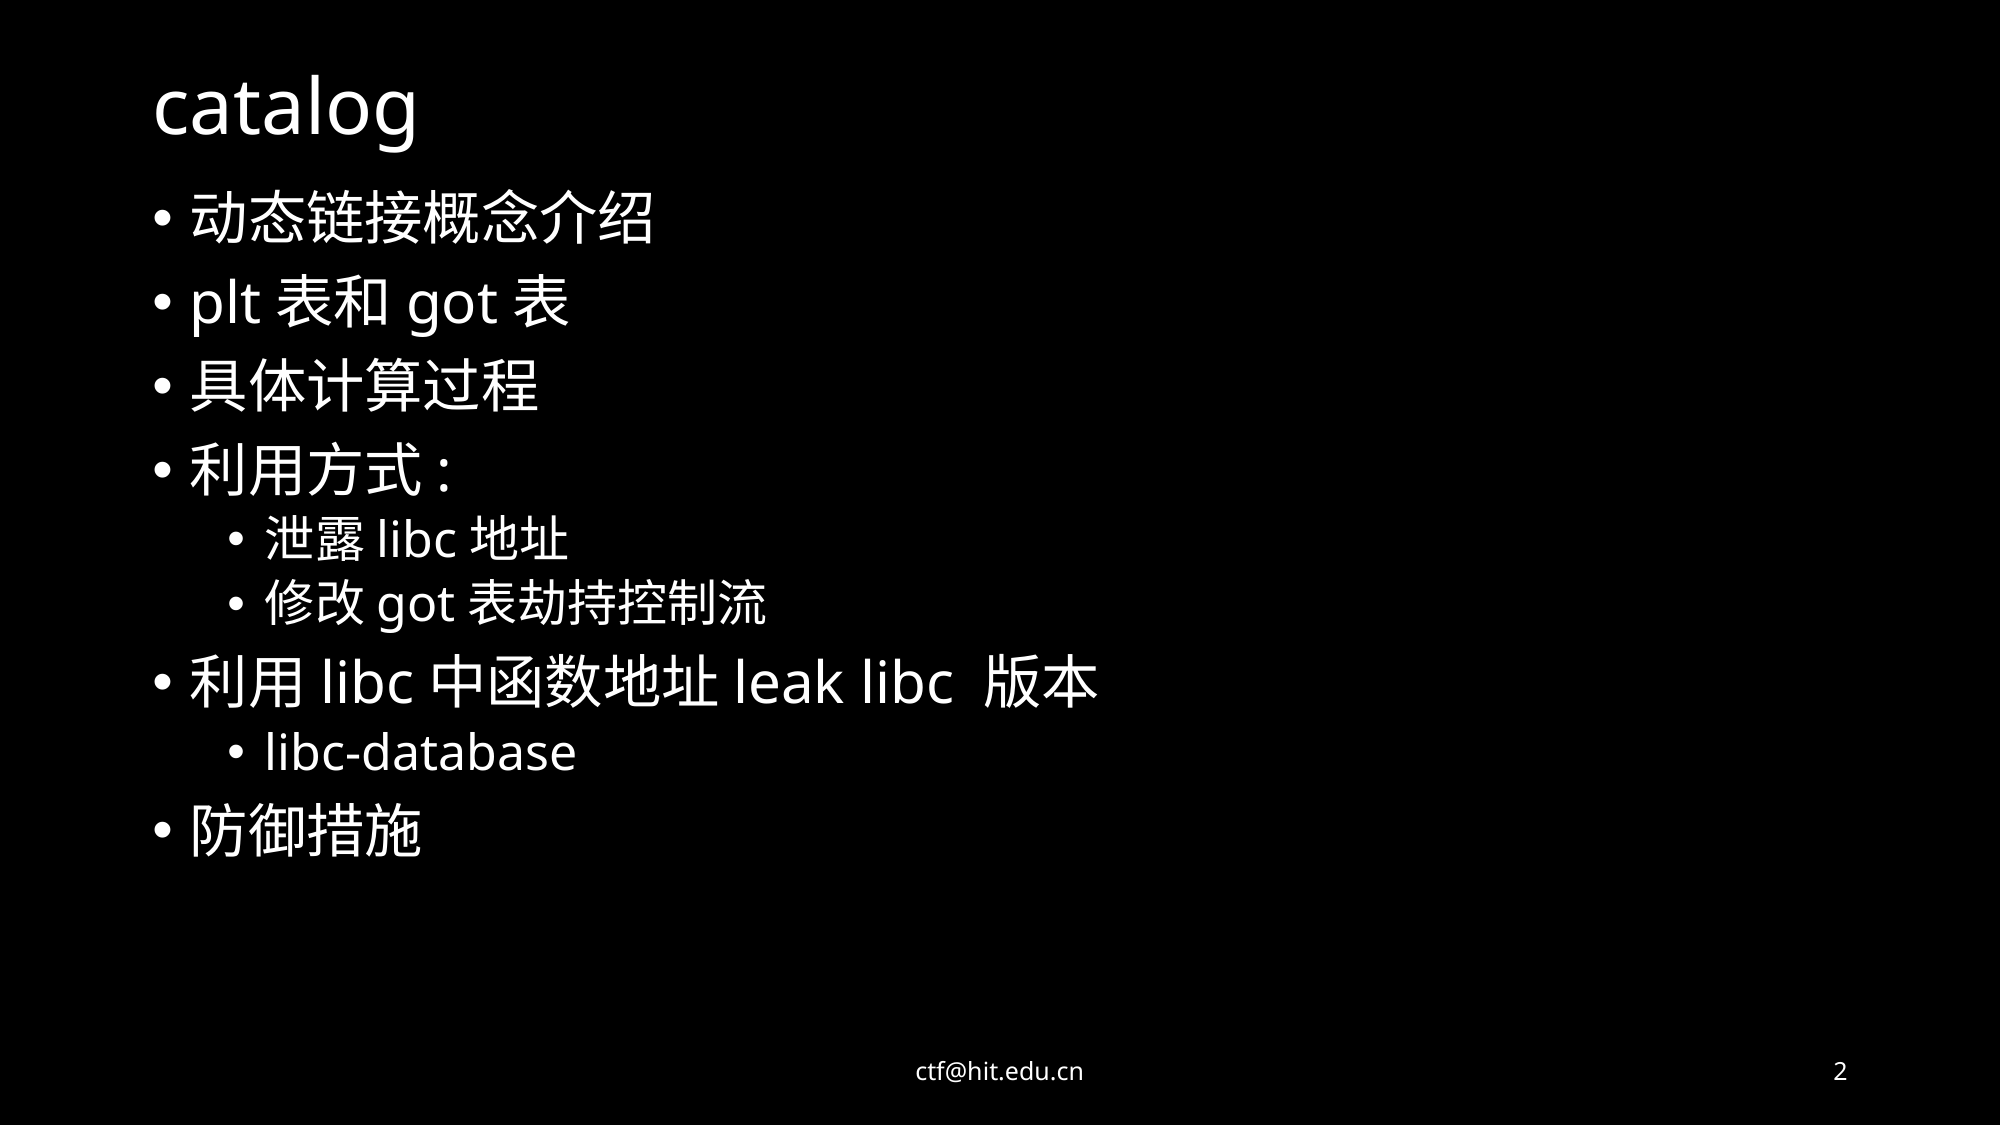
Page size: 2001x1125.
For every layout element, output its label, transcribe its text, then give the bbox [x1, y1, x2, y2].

list 动态链接概念介绍 plt表和got表 具体计算过程 利用方式: 泄露libc地址 修改got表劫持控制流 利用libc中函数地址leak libc 版本 libc-database 防御措施 [137, 182, 1863, 1014]
slide_number 2 [1412, 1042, 1863, 1103]
title catalog [137, 59, 1863, 160]
footer ctf@hit.edu.cn [662, 1042, 1338, 1103]
